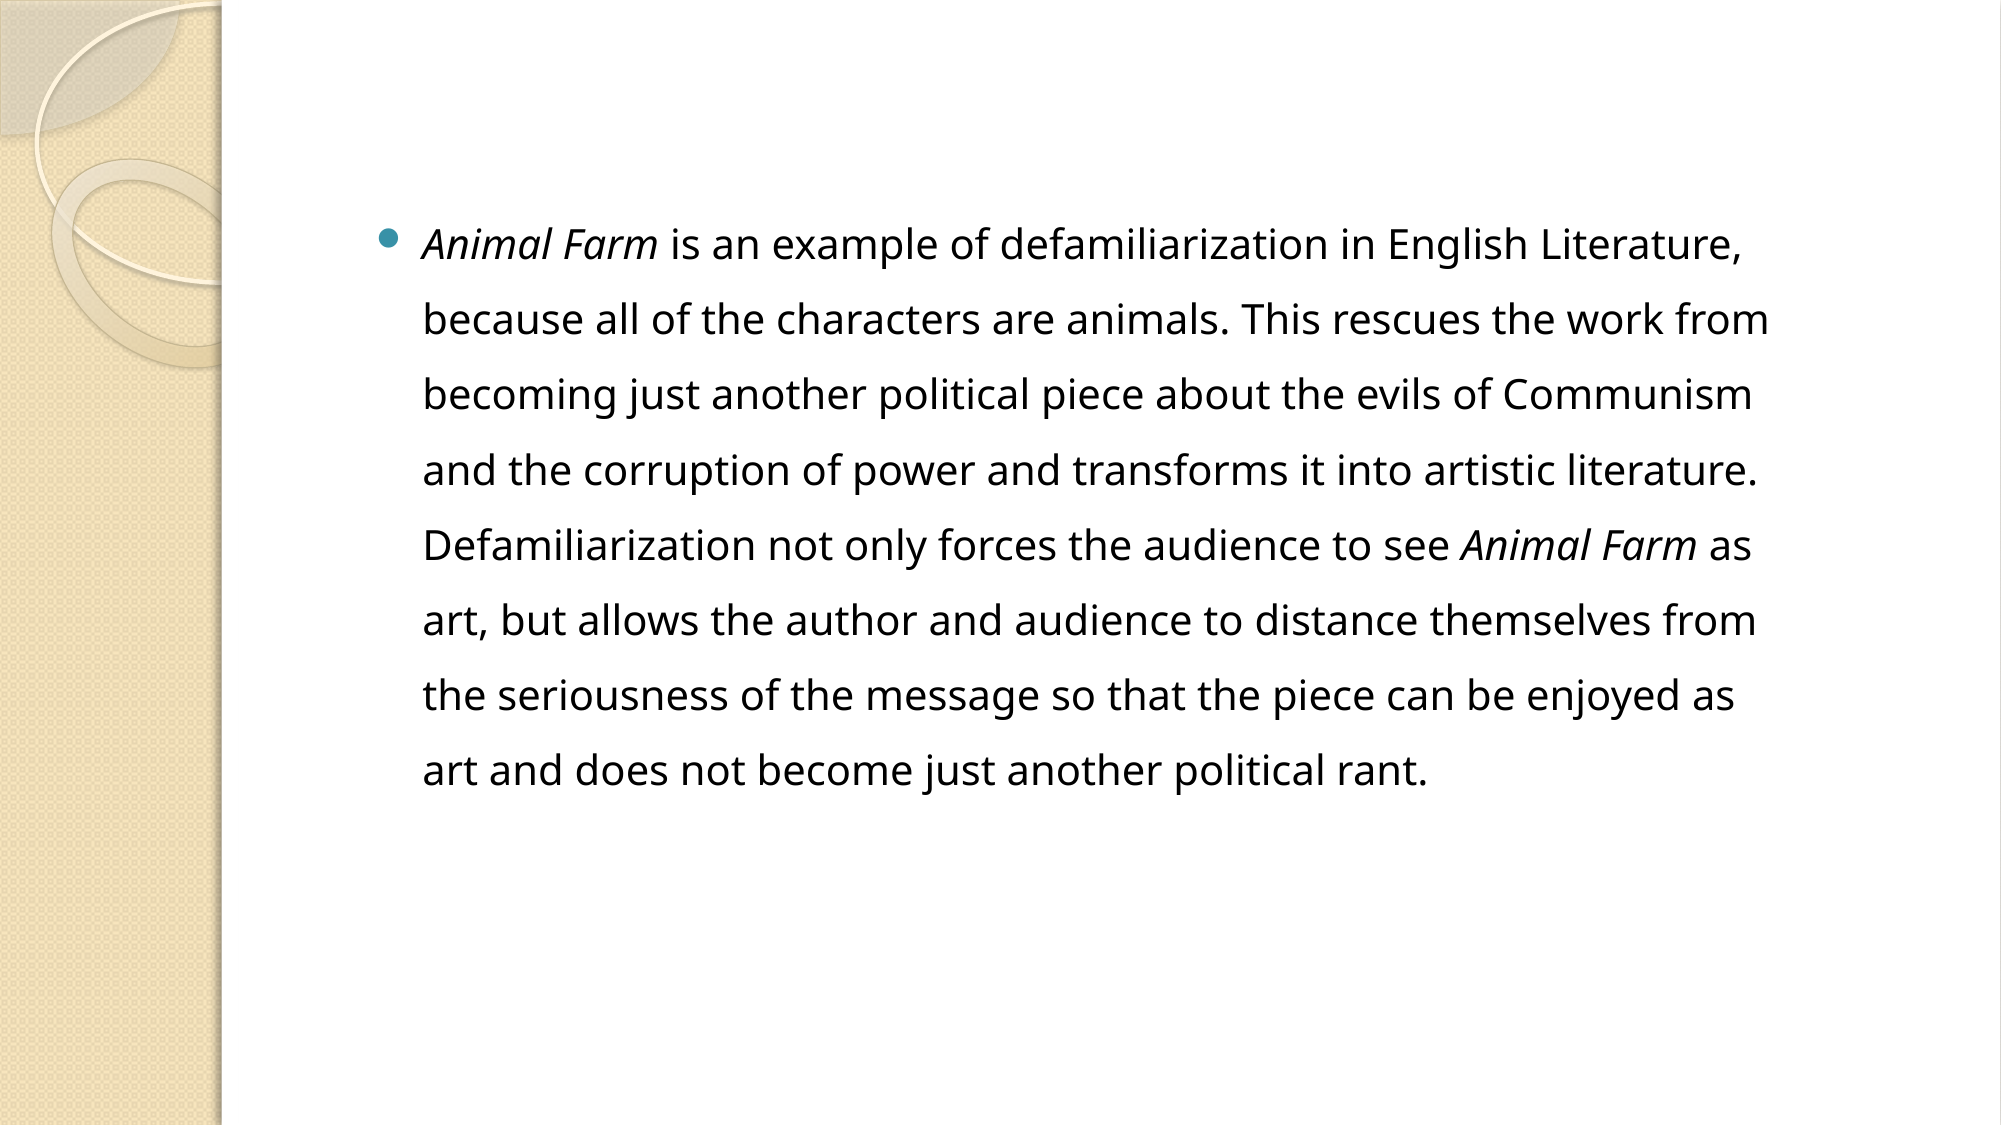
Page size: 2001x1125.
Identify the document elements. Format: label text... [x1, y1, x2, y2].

list Animal Farm is an example of defamiliarization in English Literature, because all of the characters are animals. This rescues the work from becoming just another political piece about the evils of Communism and the corruption of power and transforms it into artistic literature. Defamiliarization not only forces the audience to see Animal Farm as art, but allows the author and audience to distance themselves from the seriousness of the message so that the piece can be enjoyed as art and does not become just another political rant. [347, 185, 1811, 834]
